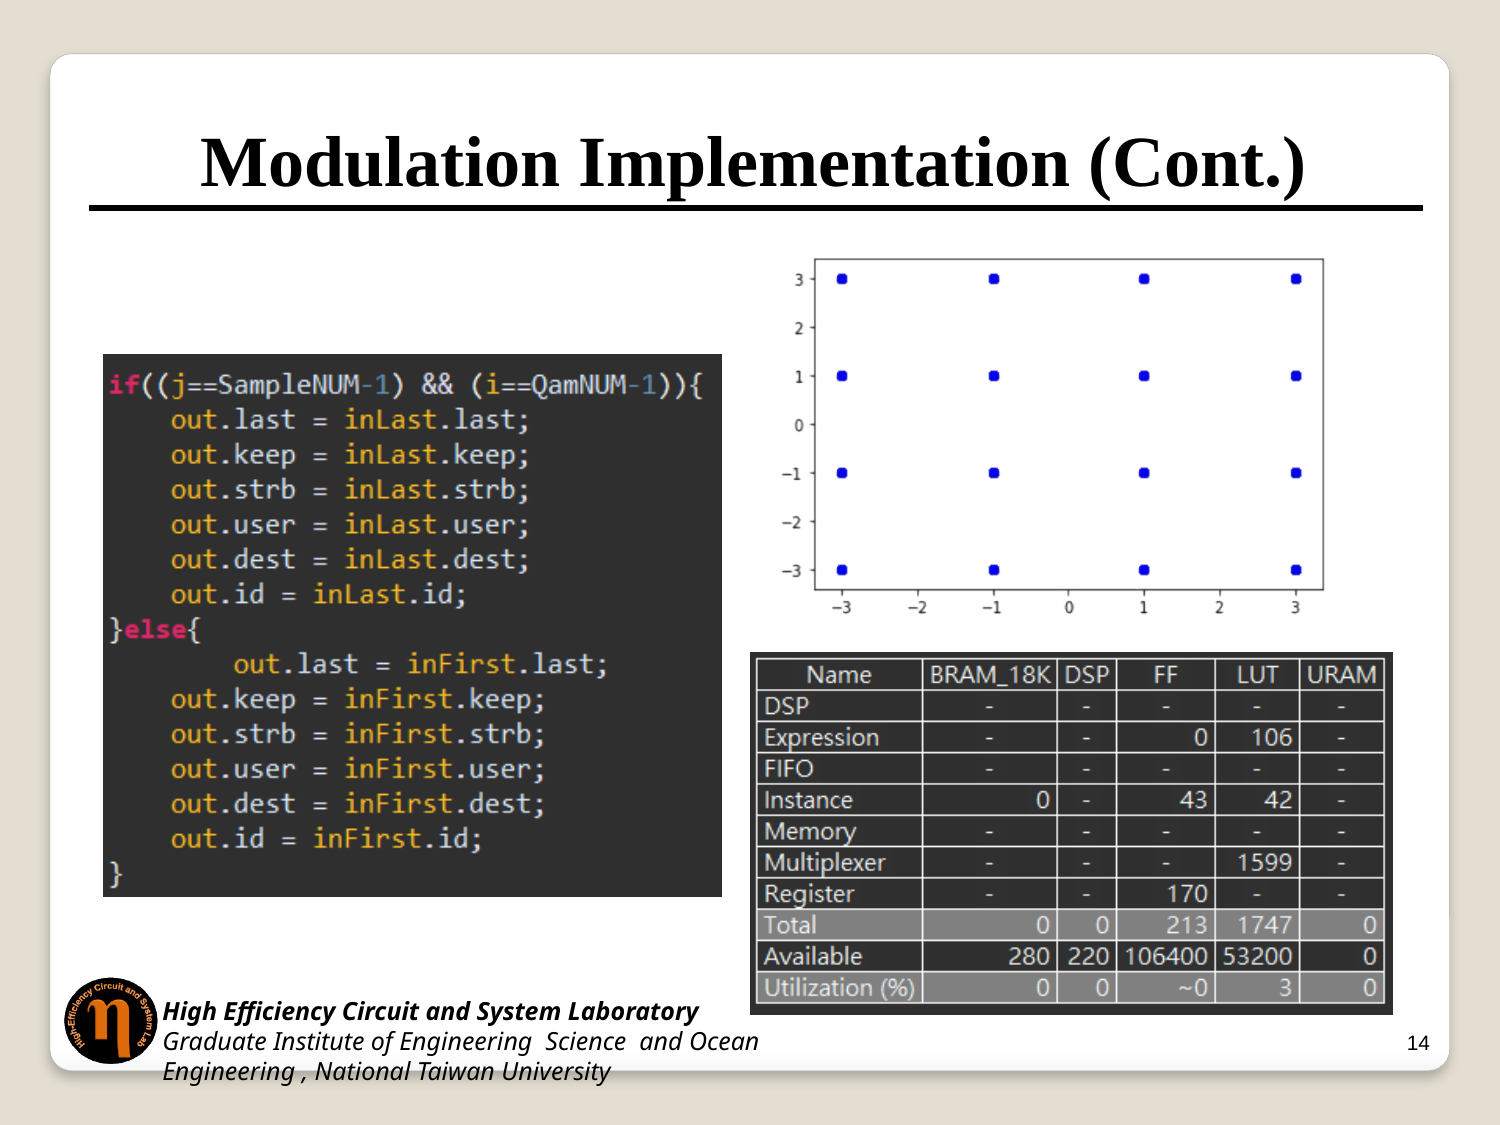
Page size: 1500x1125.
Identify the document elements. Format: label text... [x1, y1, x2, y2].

slide_number 14 [1369, 1002, 1445, 1063]
picture [749, 652, 1393, 1016]
title Modulation Implementation (Cont.) [82, 106, 1425, 209]
picture [63, 976, 160, 1066]
picture [758, 234, 1384, 626]
picture [103, 354, 722, 897]
